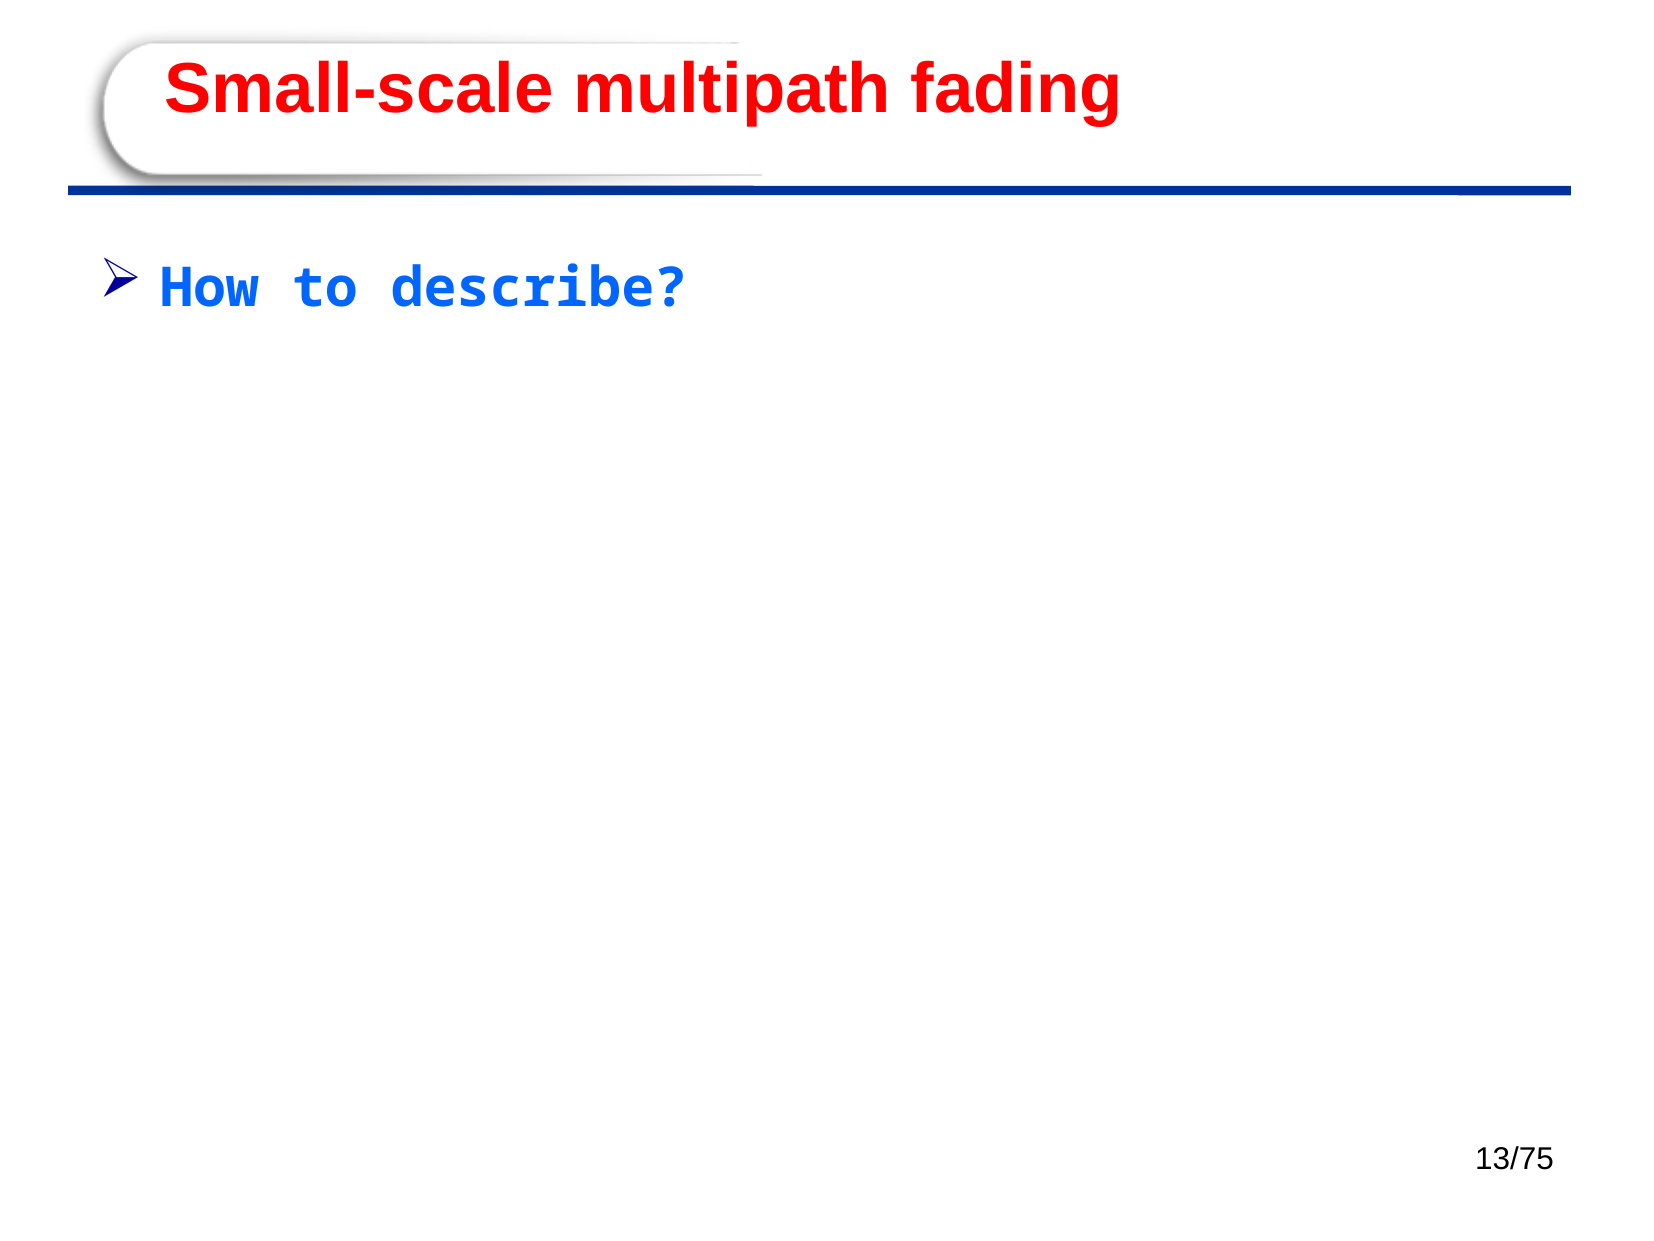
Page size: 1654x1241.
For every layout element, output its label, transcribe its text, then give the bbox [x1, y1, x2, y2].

picture [84, 19, 1067, 204]
title Small-scale multipath fading [147, 49, 1572, 160]
slide_number 13/75 [1185, 1129, 1572, 1216]
list How to describe? [82, 229, 1572, 1103]
